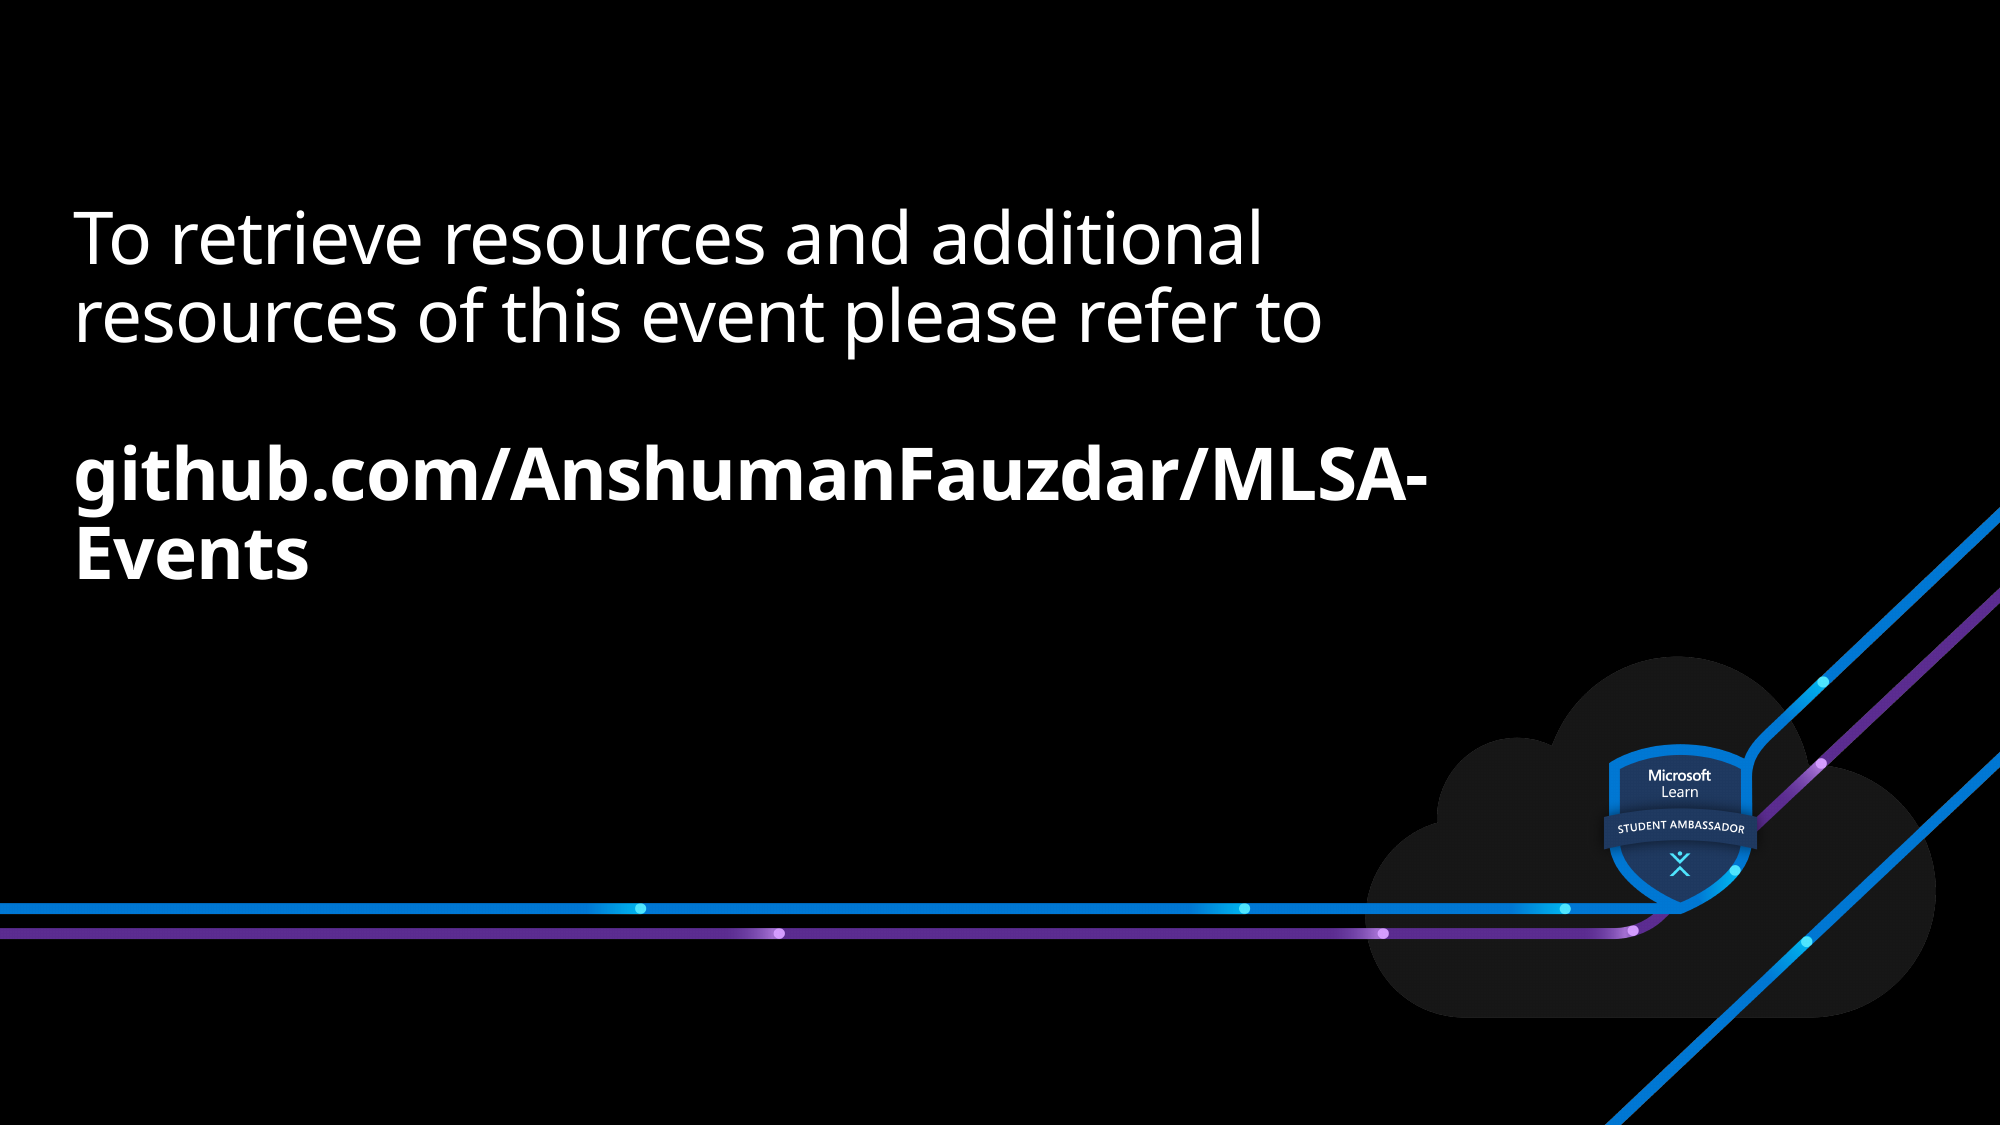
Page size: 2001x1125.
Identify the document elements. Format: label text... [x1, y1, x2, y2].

title To retrieve resources and additional resources of this event please refer to github.com/AnshumanFauzdar/MLSA-Events [73, 276, 1574, 595]
picture [0, 358, 2000, 1125]
